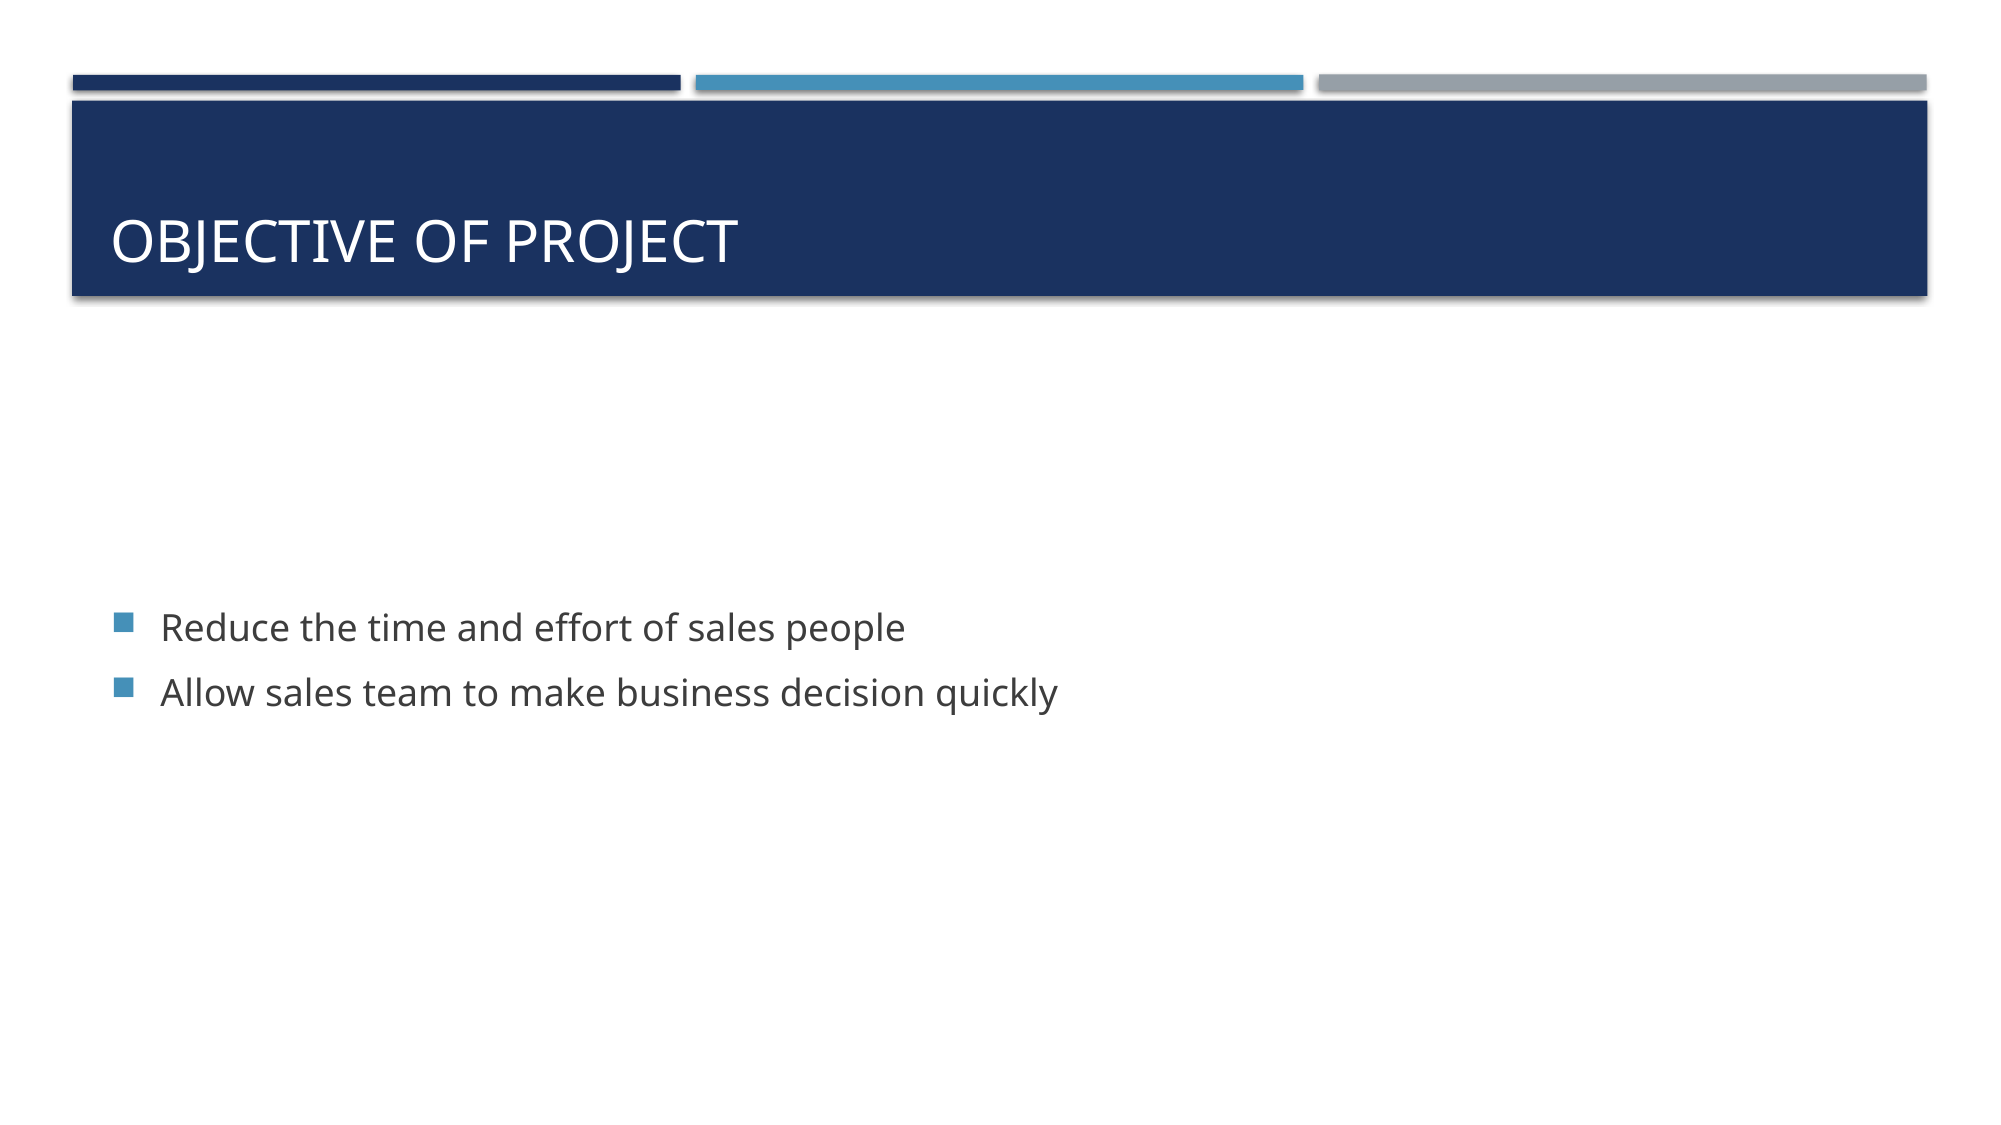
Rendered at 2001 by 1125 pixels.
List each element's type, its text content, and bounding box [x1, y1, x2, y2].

list Reduce the time and effort of sales people Allow sales team to make business decision quickly [95, 357, 1905, 962]
title Objective of project [95, 115, 1905, 282]
